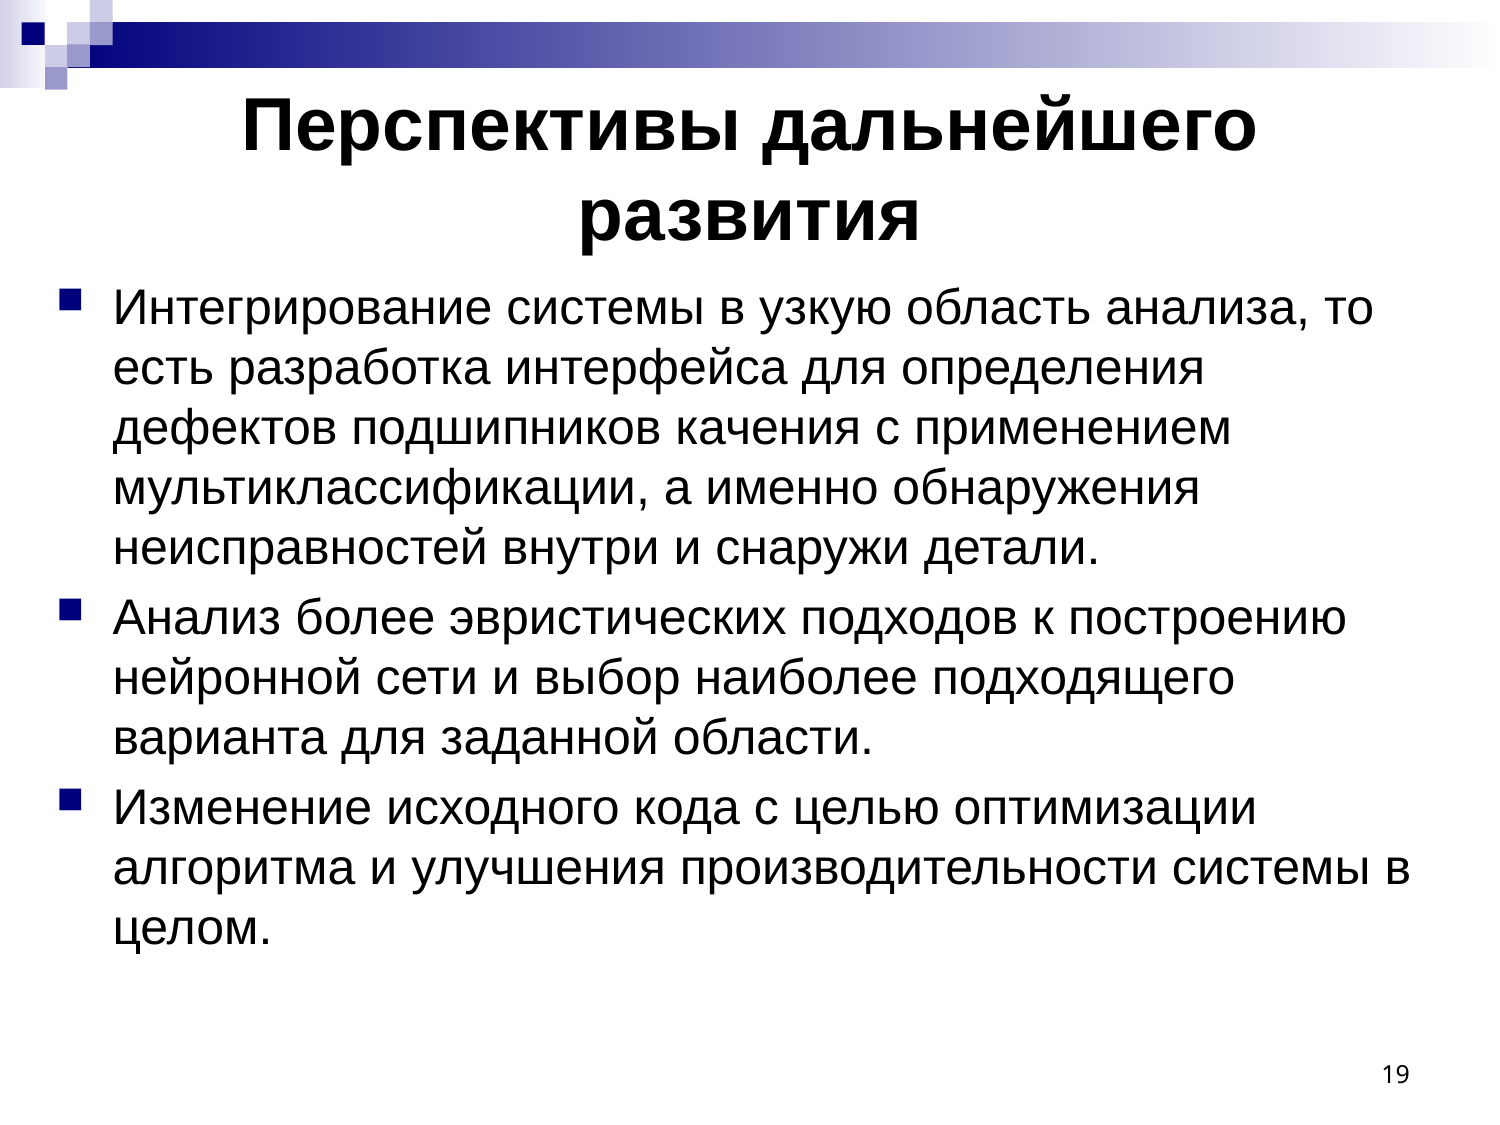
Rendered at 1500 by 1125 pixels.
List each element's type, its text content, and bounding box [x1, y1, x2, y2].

title Перспективы дальнейшего развития [75, 75, 1425, 256]
list Интегрирование системы в узкую область анализа, то есть разработка интерфейса для определения дефектов подшипников качения с применением мультиклассификации, а именно обнаружения неисправностей внутри и снаружи детали. Анализ более эвристических подходов к построению нейронной сети и выбор наиболее подходящего варианта для заданной области. Изменение исходного кода с целью оптимизации алгоритма и улучшения производительности системы в целом. [41, 267, 1459, 963]
slide_number 19 [1074, 1025, 1425, 1100]
